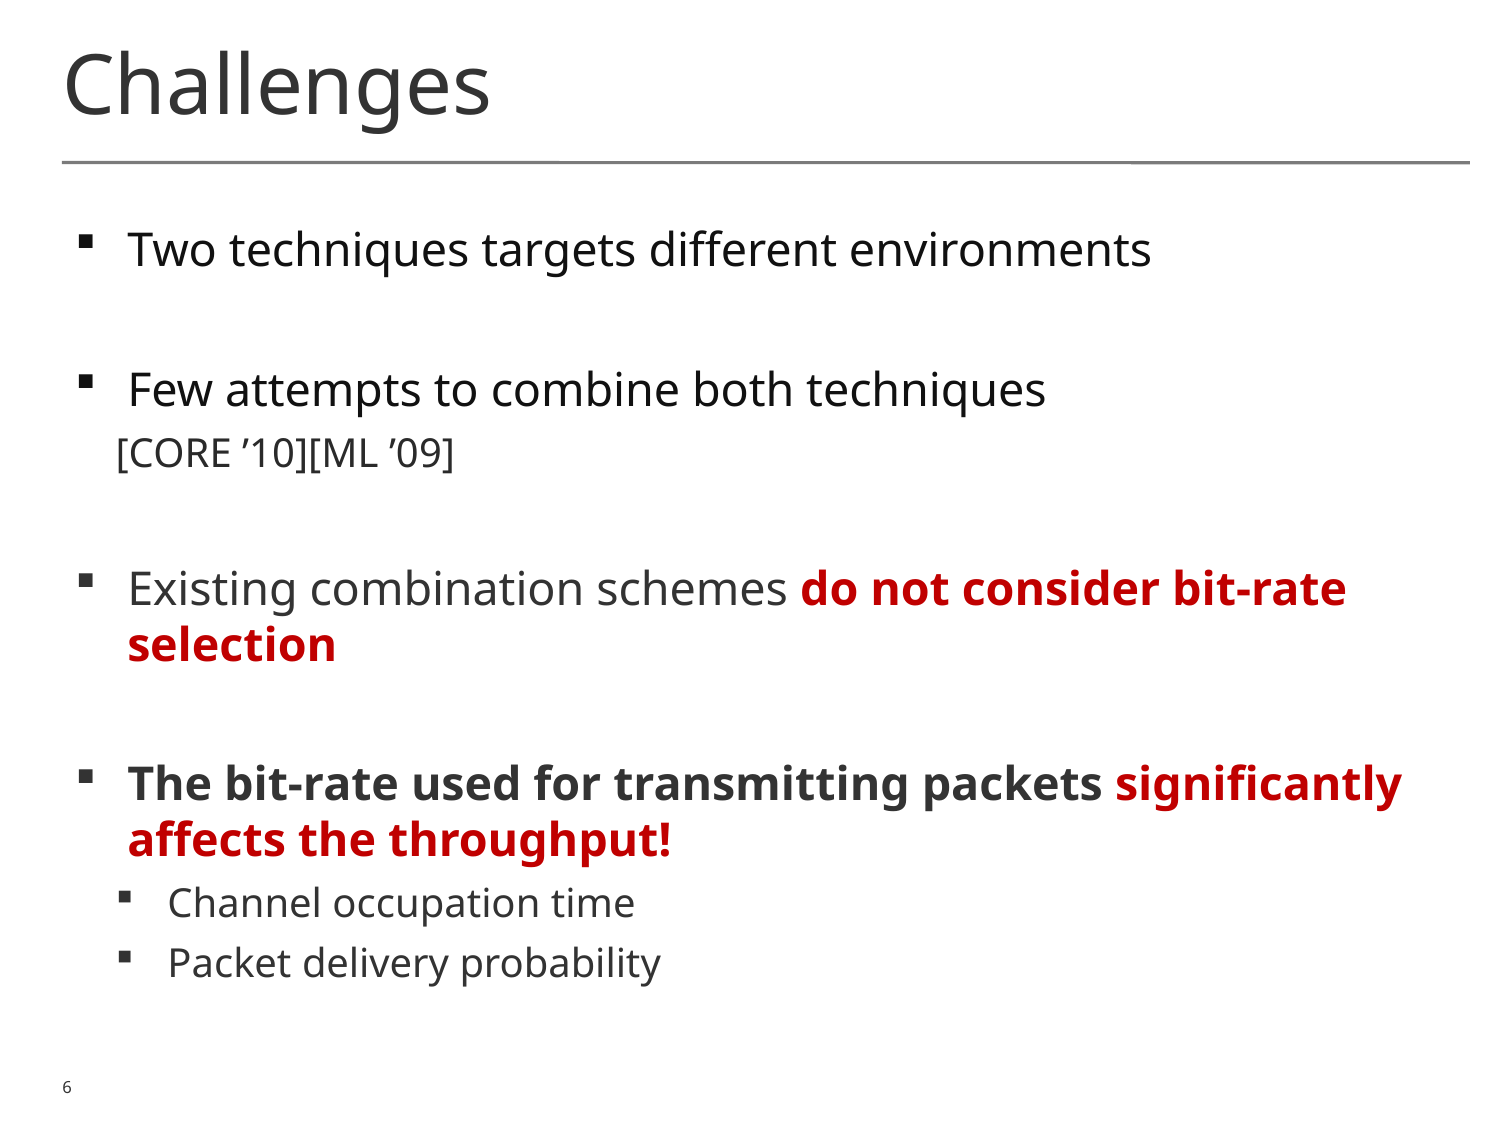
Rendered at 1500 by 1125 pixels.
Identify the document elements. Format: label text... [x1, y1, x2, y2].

title Challenges [62, 0, 1471, 163]
slide_number 6 [62, 1074, 112, 1101]
list Two techniques targets different environments Few attempts to combine both techniques [CORE ’10][ML ’09] Existing combination schemes do not consider bit-rate selection The bit-rate used for transmitting packets significantly affects the throughput! Channel occupation time Packet delivery probability [62, 212, 1471, 997]
